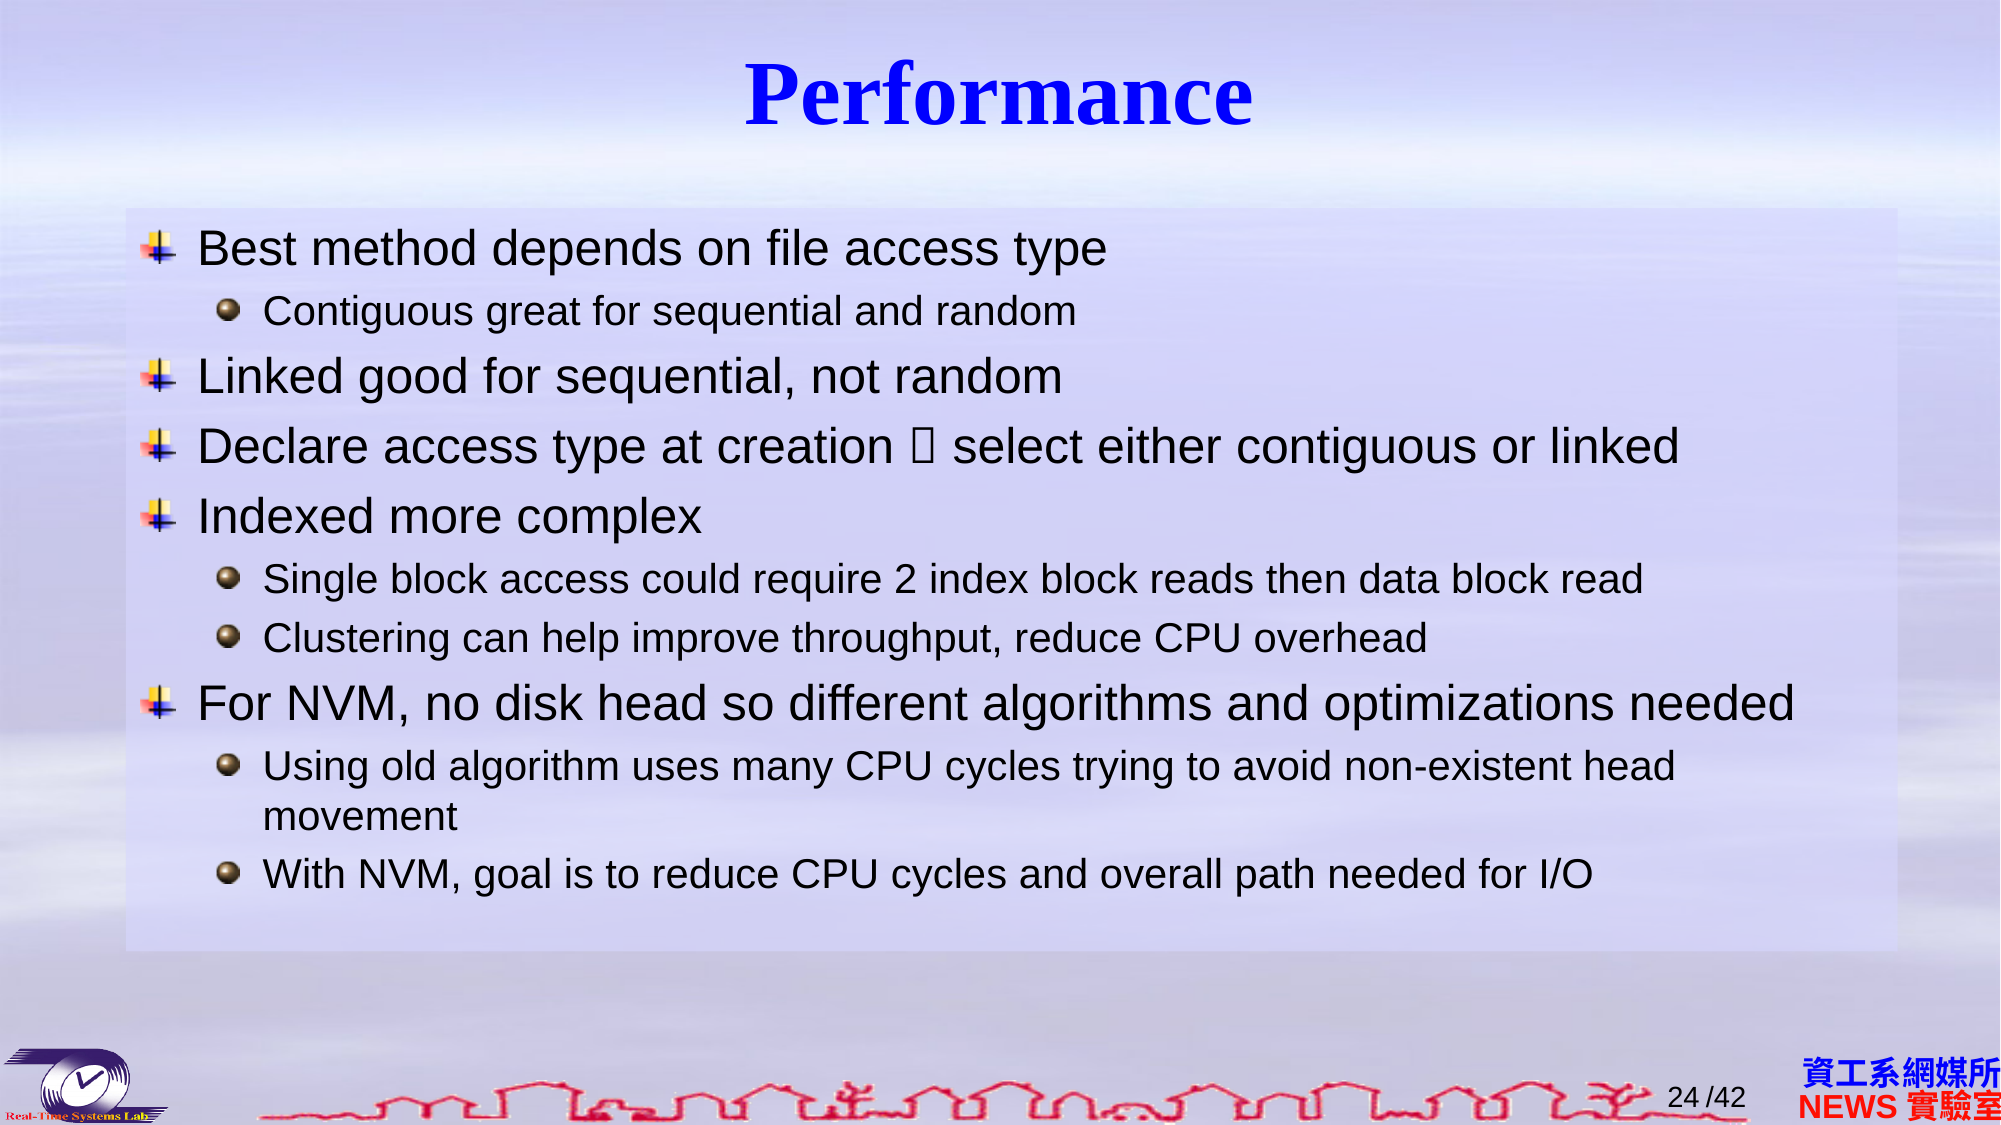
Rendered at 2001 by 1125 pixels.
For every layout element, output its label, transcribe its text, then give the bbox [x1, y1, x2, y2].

title Performance [324, 40, 1675, 136]
slide_number 23 [1248, 1070, 1715, 1125]
list Best method depends on file access type Contiguous great for sequential and random Linked good for sequential, not random Declare access type at creation  select either contiguous or linked Indexed more complex Single block access could require 2 index block reads then data block read Clustering can help improve throughput, reduce CPU overhead For NVM, no disk head so different algorithms and optimizations needed Using old algorithm uses many CPU cycles trying to avoid non-existent head movement With NVM, goal is to reduce CPU cycles and overall path needed for I/O [125, 208, 1898, 952]
picture [0, 0, 2001, 1125]
footer /42 [1715, 1070, 2000, 1125]
